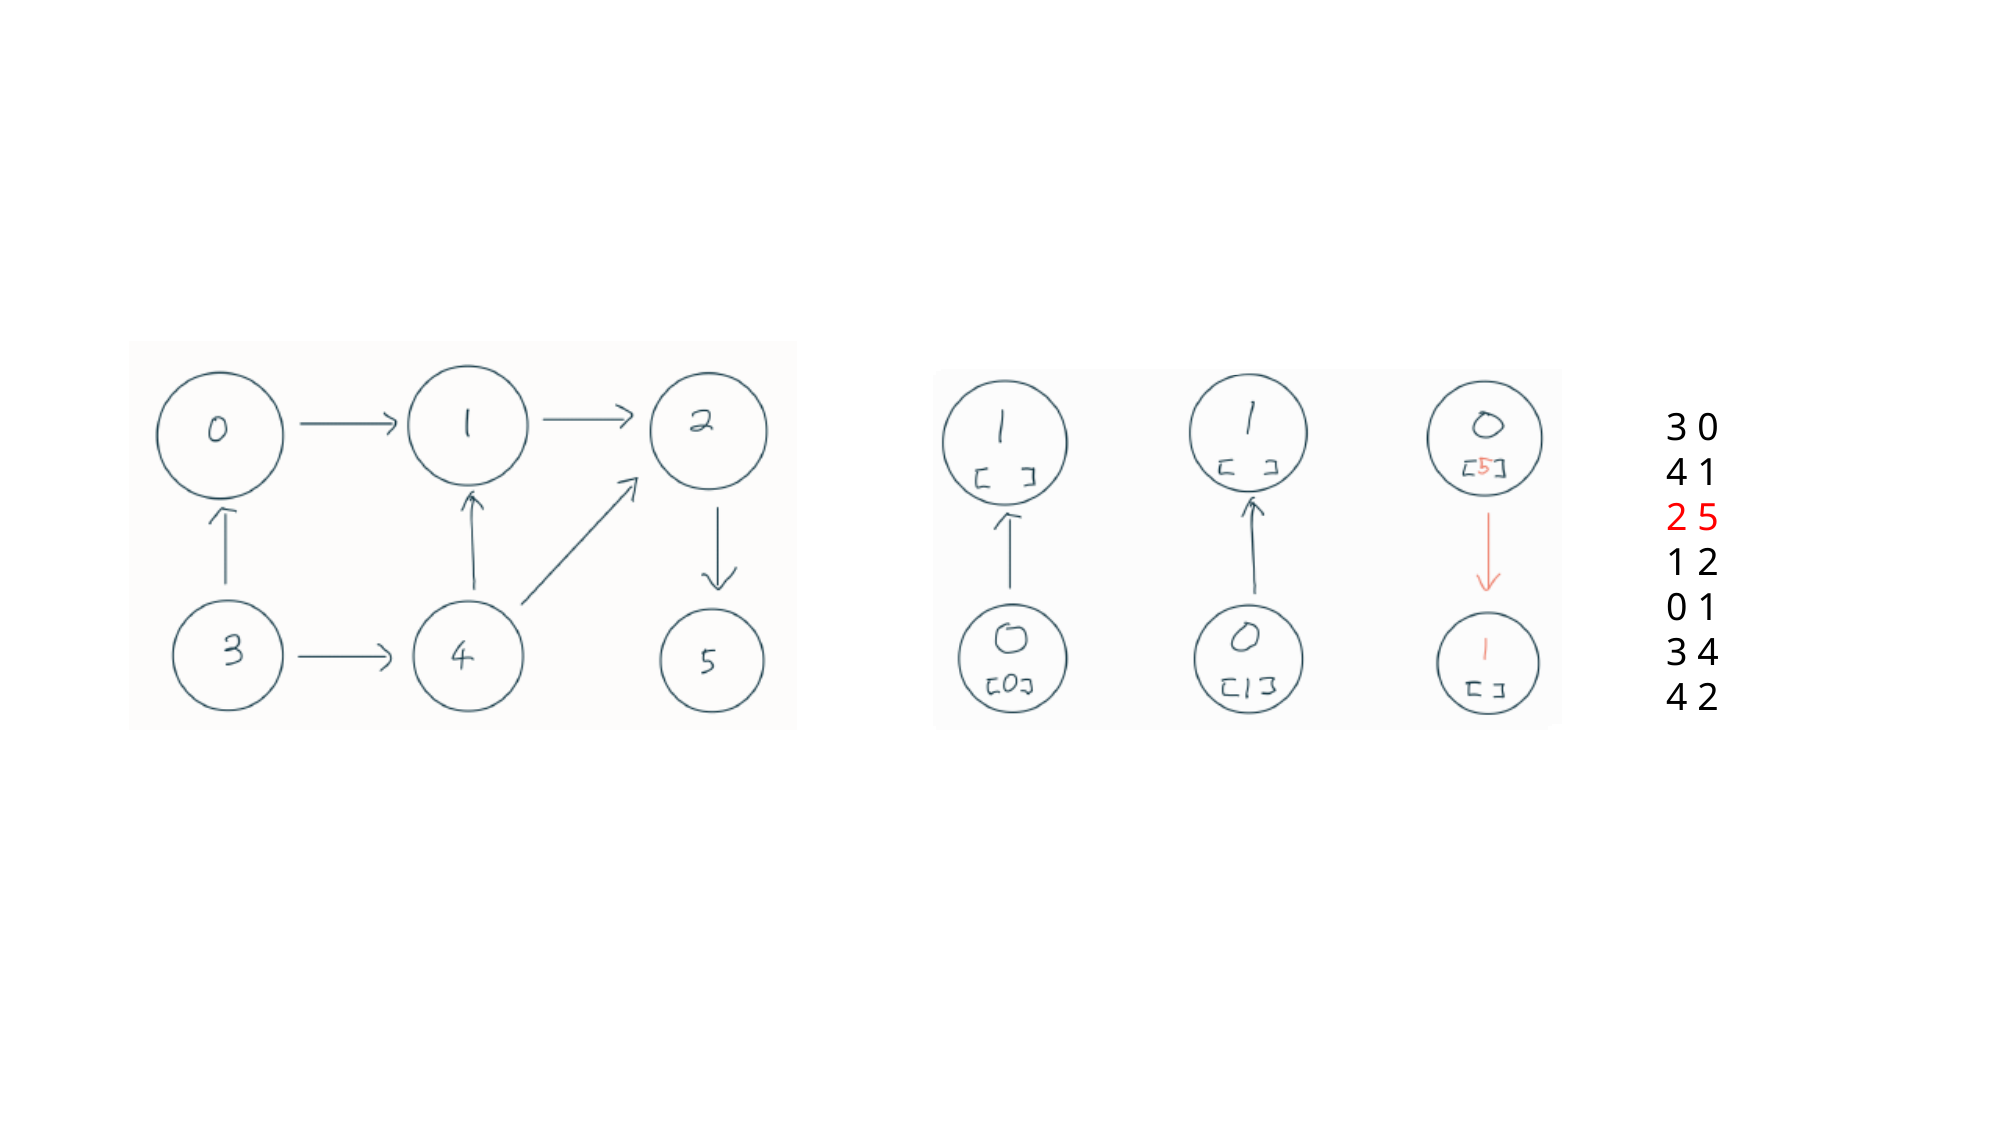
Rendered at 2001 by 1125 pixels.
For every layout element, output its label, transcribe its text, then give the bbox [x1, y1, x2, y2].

text_box 3 0 4 1 2 5 1 2 0 1 3 4 4 2 [1651, 350, 1789, 726]
picture [932, 369, 1562, 730]
picture [129, 341, 797, 730]
